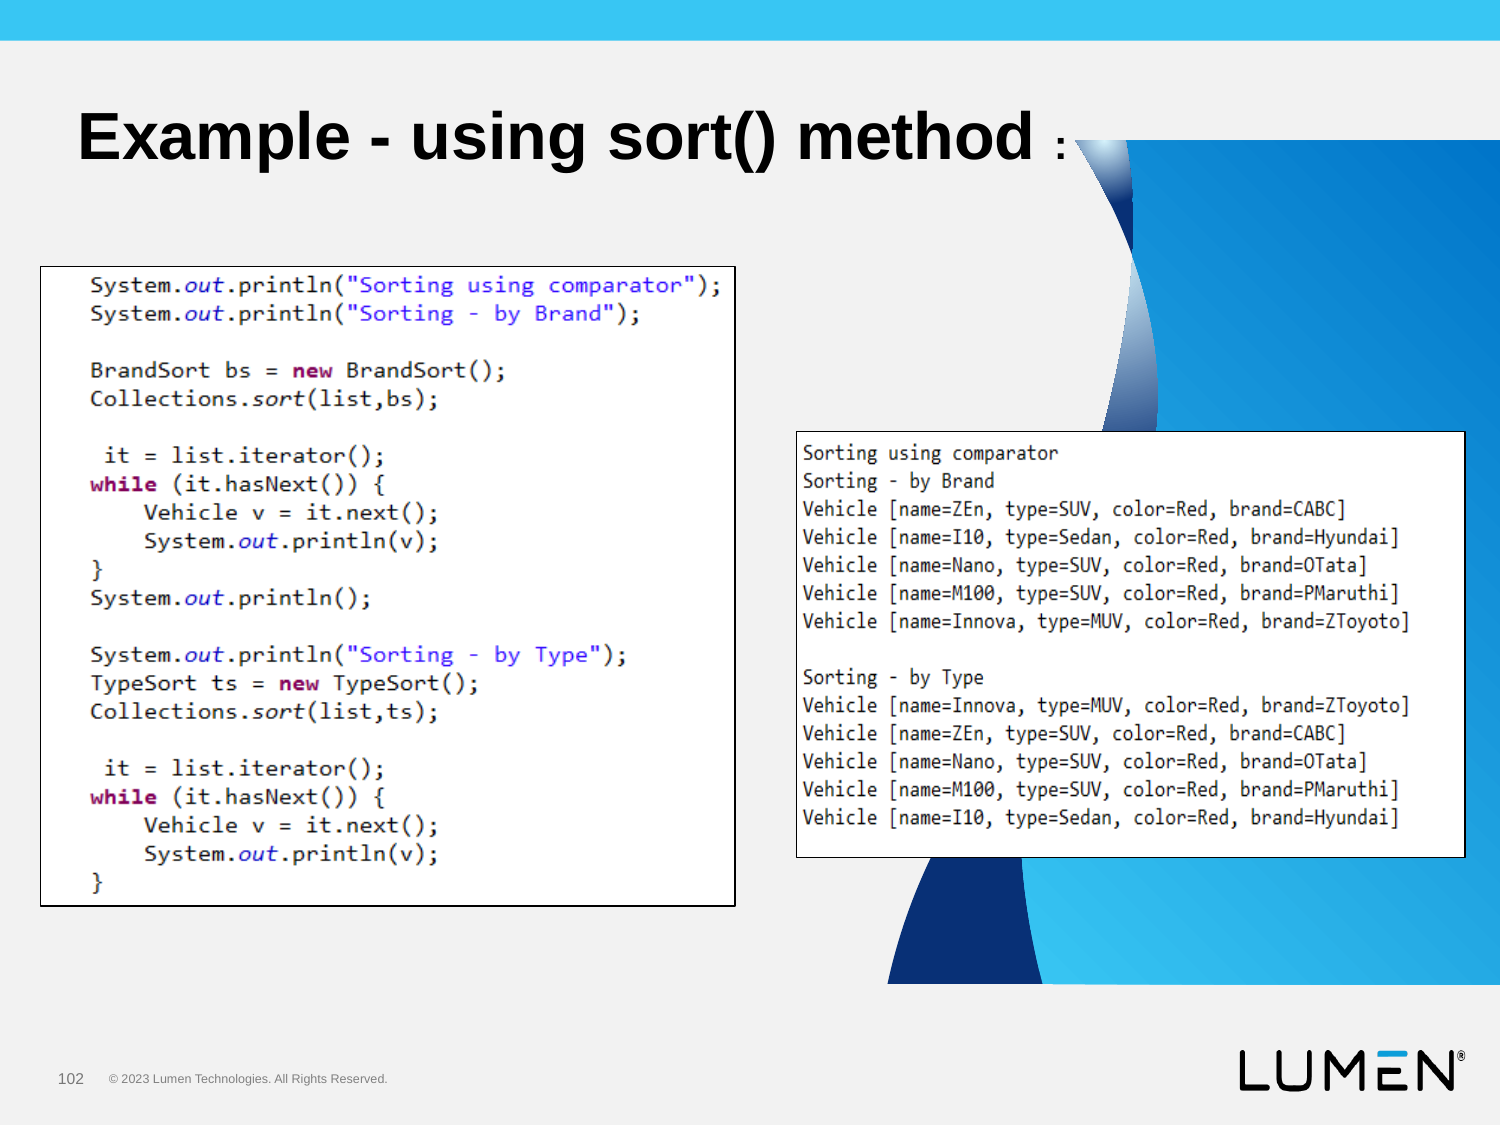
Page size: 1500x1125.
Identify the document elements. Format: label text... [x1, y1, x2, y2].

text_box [39, 265, 737, 907]
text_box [887, 139, 1500, 985]
picture [1220, 1023, 1484, 1117]
title Example - using sort() method : [77, 102, 1423, 221]
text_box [795, 430, 1467, 859]
